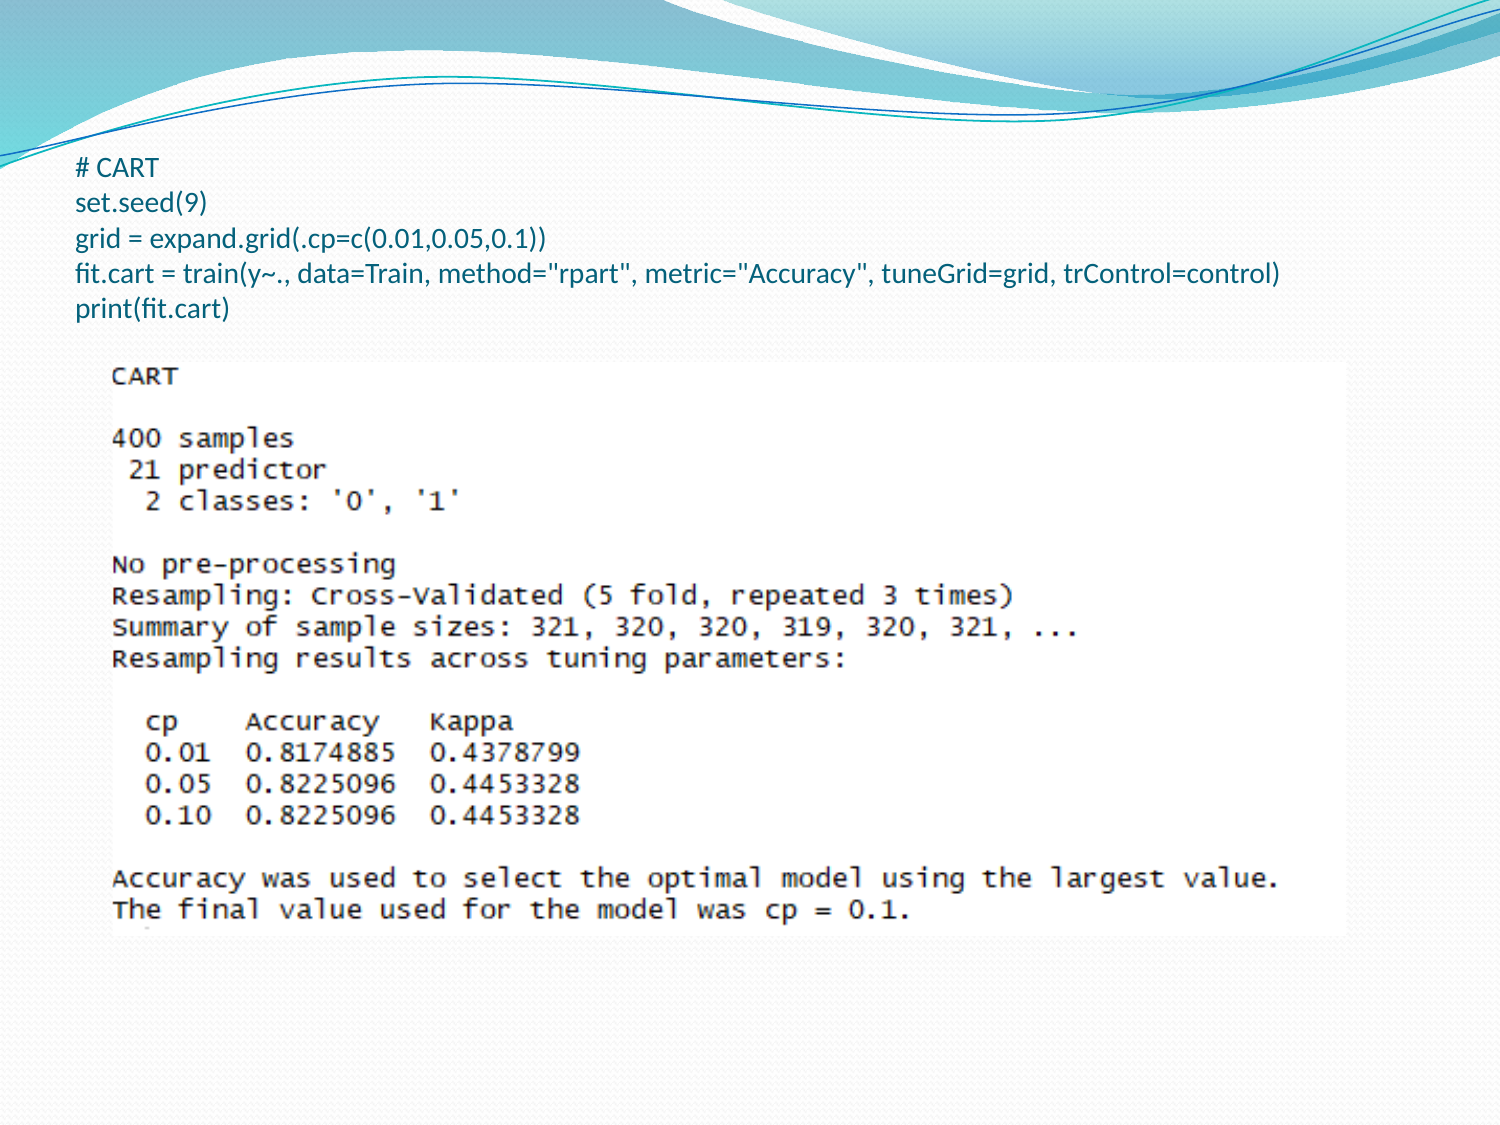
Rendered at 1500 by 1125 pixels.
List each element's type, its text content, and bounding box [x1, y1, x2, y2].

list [112, 362, 1347, 936]
title # CART set.seed(9) grid = expand.grid(.cp=c(0.01,0.05,0.1)) fit.cart = train(y~., data=Train, method="rpart", metric="Accuracy", tuneGrid=grid, trControl=control) print(fit.cart) [75, 137, 1425, 325]
